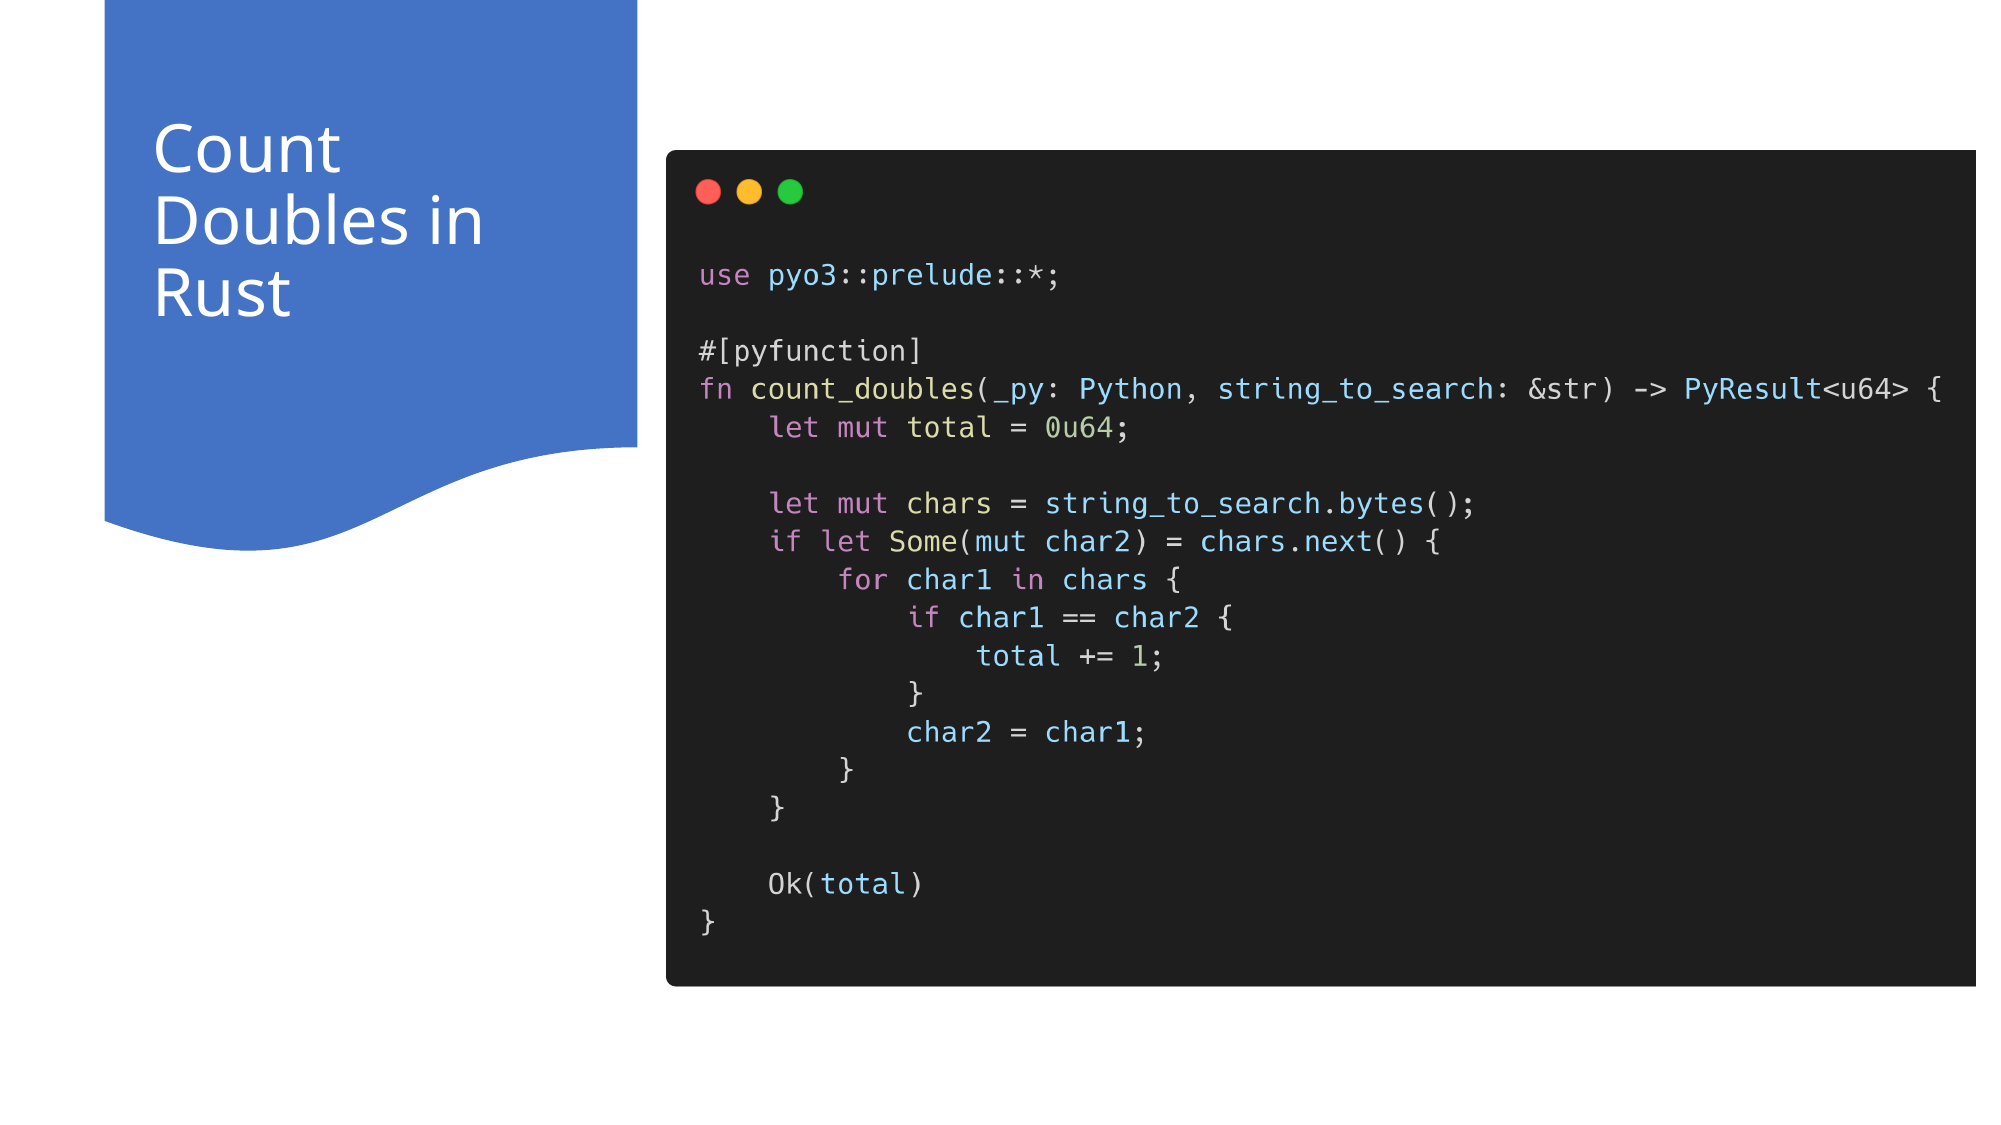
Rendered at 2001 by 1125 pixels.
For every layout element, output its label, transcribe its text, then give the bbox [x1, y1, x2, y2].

title Count Doubles in Rust [137, 28, 604, 417]
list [651, 33, 1976, 990]
text_box [103, 0, 639, 552]
